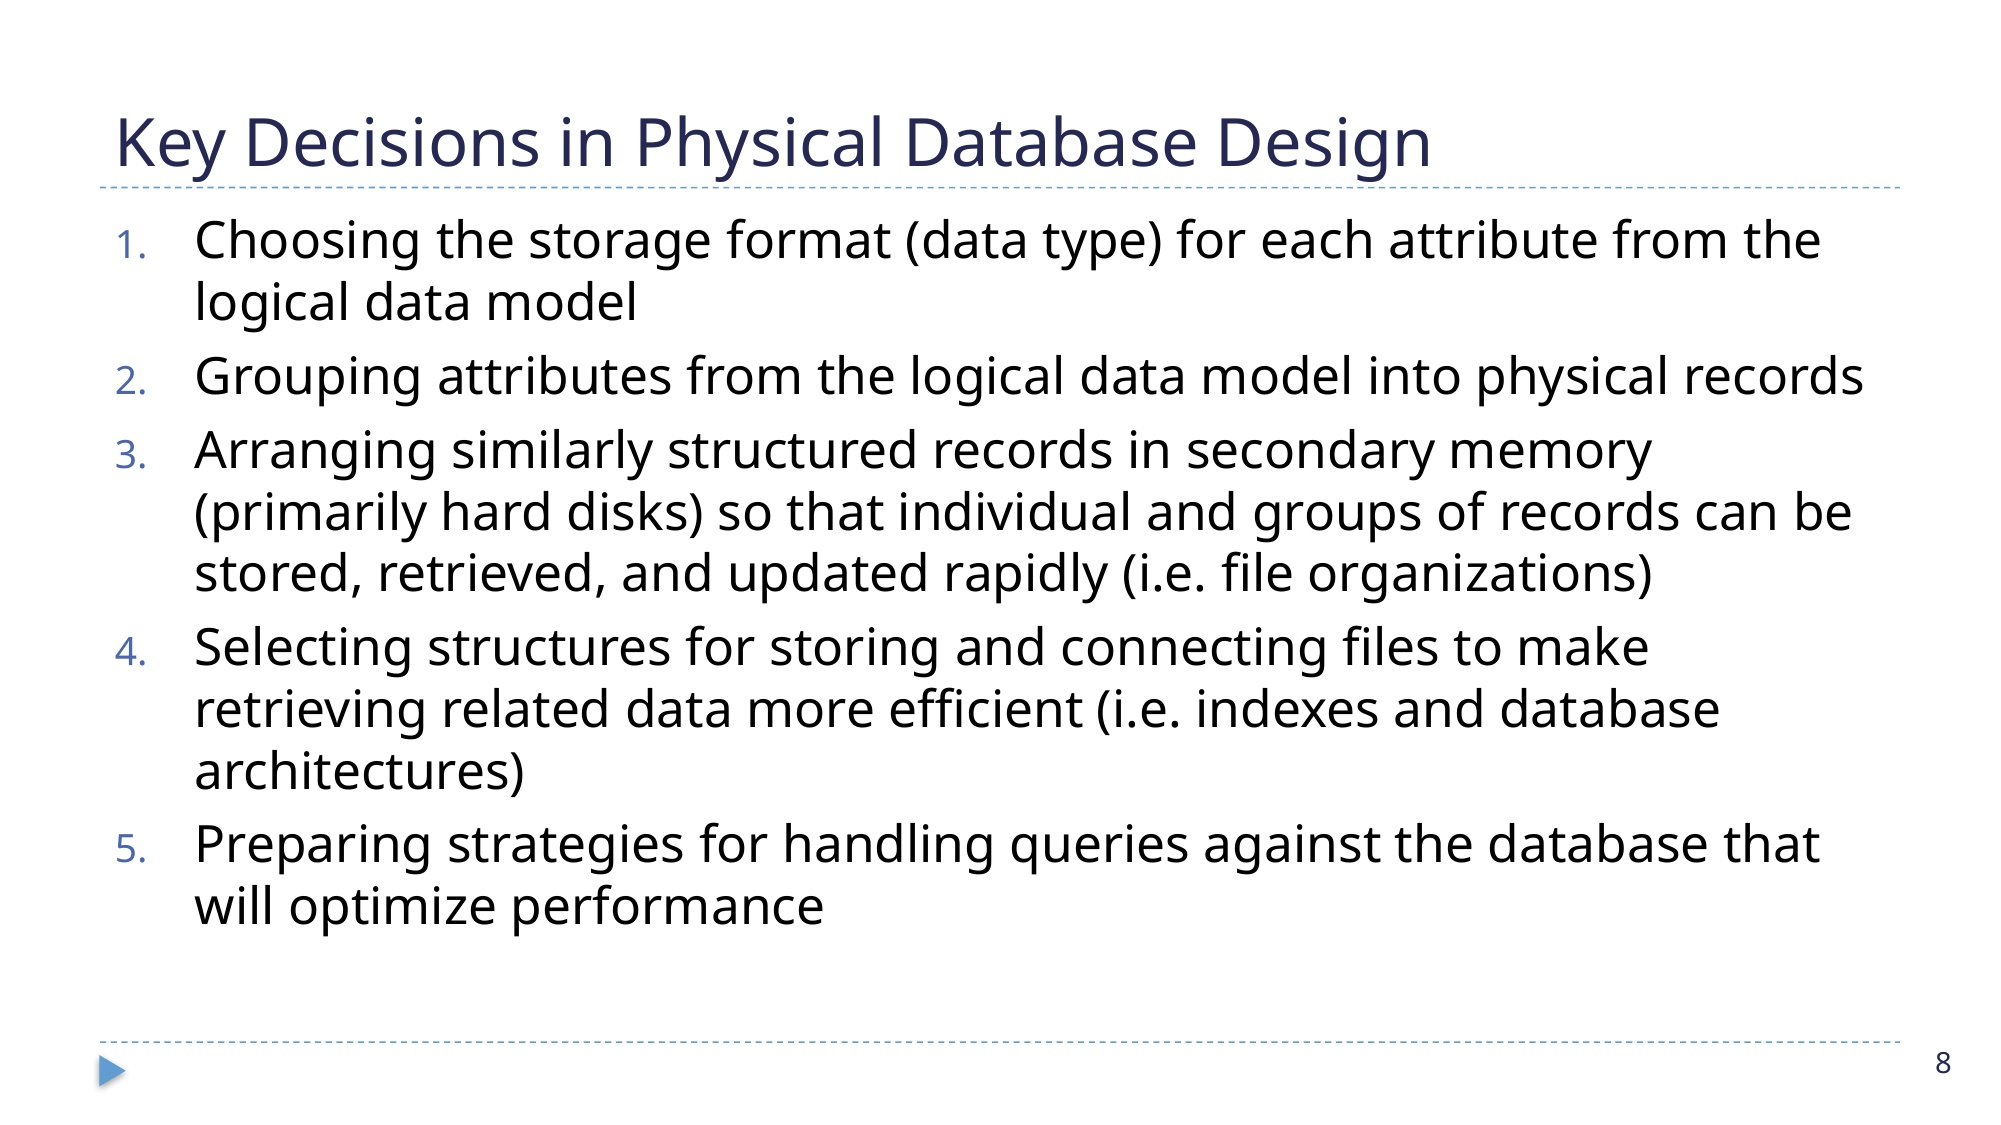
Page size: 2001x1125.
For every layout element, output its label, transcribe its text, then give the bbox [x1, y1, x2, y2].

list Choosing the storage format (data type) for each attribute from the logical data model Grouping attributes from the logical data model into physical records Arranging similarly structured records in secondary memory (primarily hard disks) so that individual and groups of records can be stored, retrieved, and updated rapidly (i.e. file organizations) Selecting structures for storing and connecting files to make retrieving related data more efficient (i.e. indexes and database architectures) Preparing strategies for handling queries against the database that will optimize performance [99, 200, 1900, 1010]
title Key Decisions in Physical Database Design [99, 24, 1900, 188]
slide_number 8 [1566, 1037, 1967, 1098]
